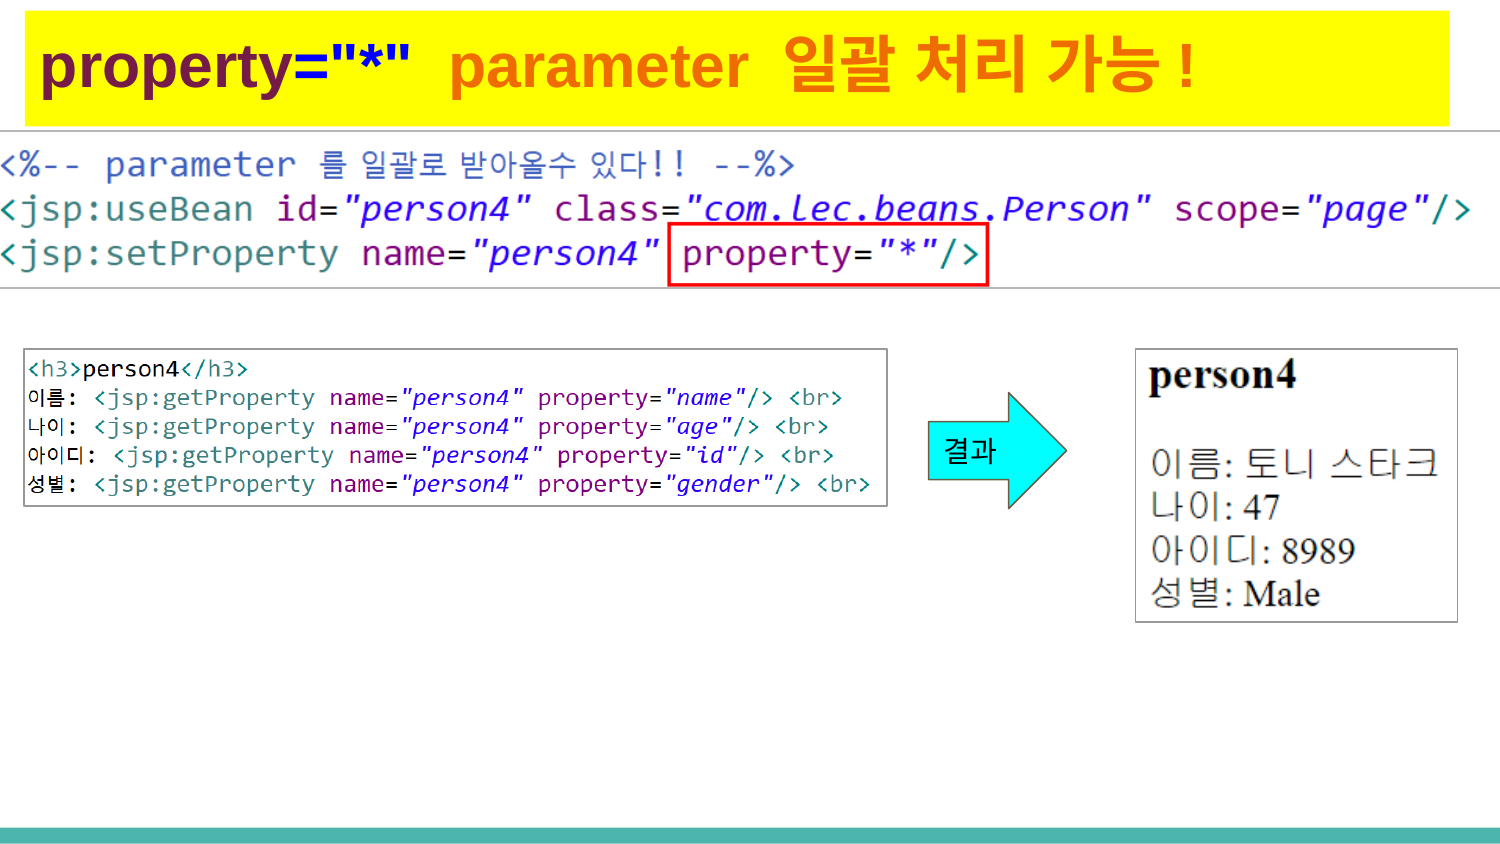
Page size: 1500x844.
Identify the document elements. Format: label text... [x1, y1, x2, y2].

text_box 결과 [928, 392, 1067, 509]
picture [24, 349, 887, 506]
picture [1136, 349, 1457, 622]
title property="*" parameter 일괄 처리 가능! [24, 10, 1449, 127]
picture [0, 131, 1500, 288]
